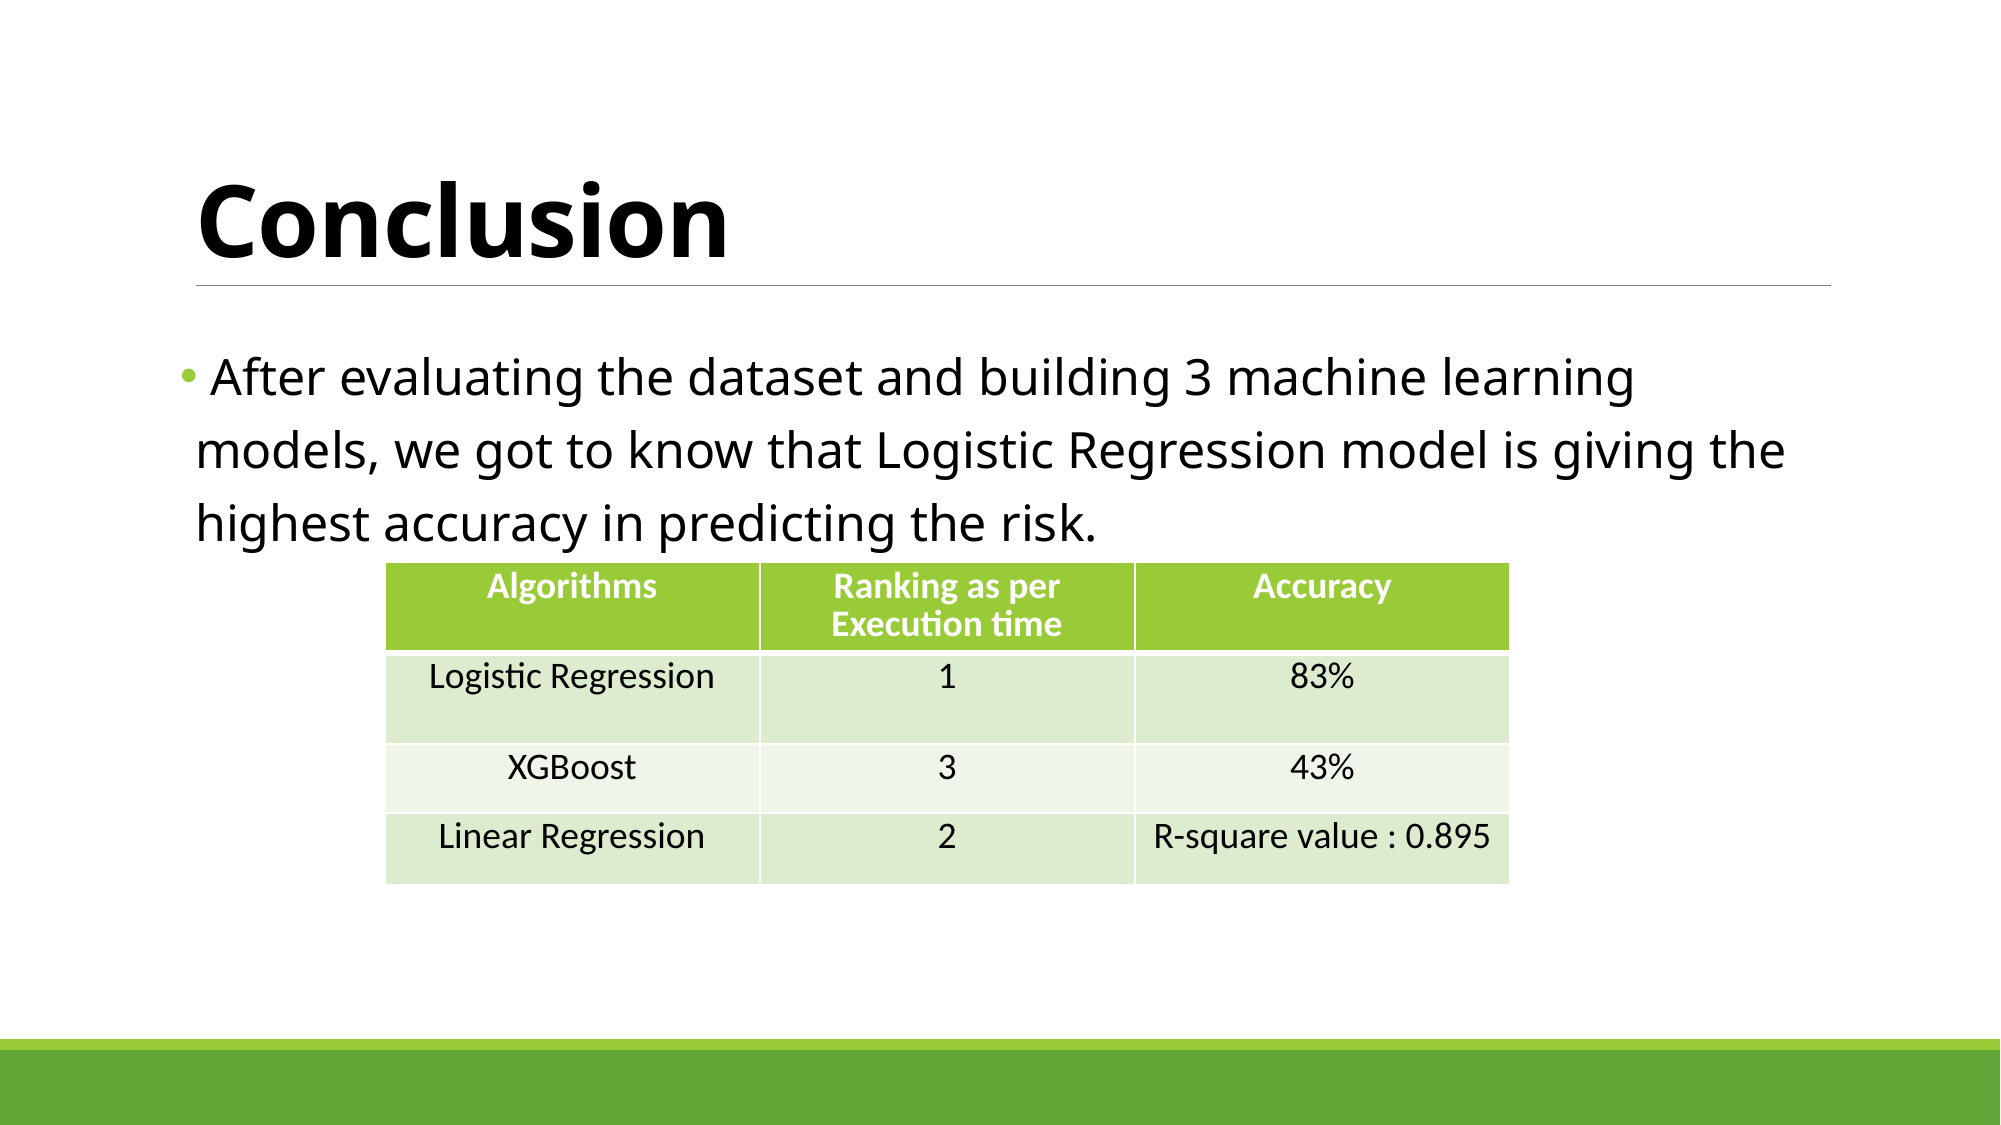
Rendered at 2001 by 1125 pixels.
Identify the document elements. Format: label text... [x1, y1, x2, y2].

table_cell Logistic Regression [386, 656, 759, 743]
table_header Ranking as per Execution time [761, 563, 1134, 650]
table_cell XGBoost [386, 745, 759, 812]
table_cell 2 [761, 814, 1134, 884]
list After evaluating the dataset and building 3 machine learning models, we got to know that Logistic Regression model is giving the highest accuracy in predicting the risk. [180, 324, 1830, 563]
table_header Algorithms [386, 563, 759, 650]
table_cell 3 [761, 745, 1134, 812]
table_cell 1 [761, 656, 1134, 743]
table_header Accuracy [1136, 563, 1509, 650]
table_cell Linear Regression [386, 814, 759, 884]
table_cell 83% [1136, 656, 1509, 743]
title Conclusion [180, 47, 1830, 285]
table_cell R-square value : 0.895 [1136, 814, 1509, 884]
table_cell 43% [1136, 745, 1509, 812]
